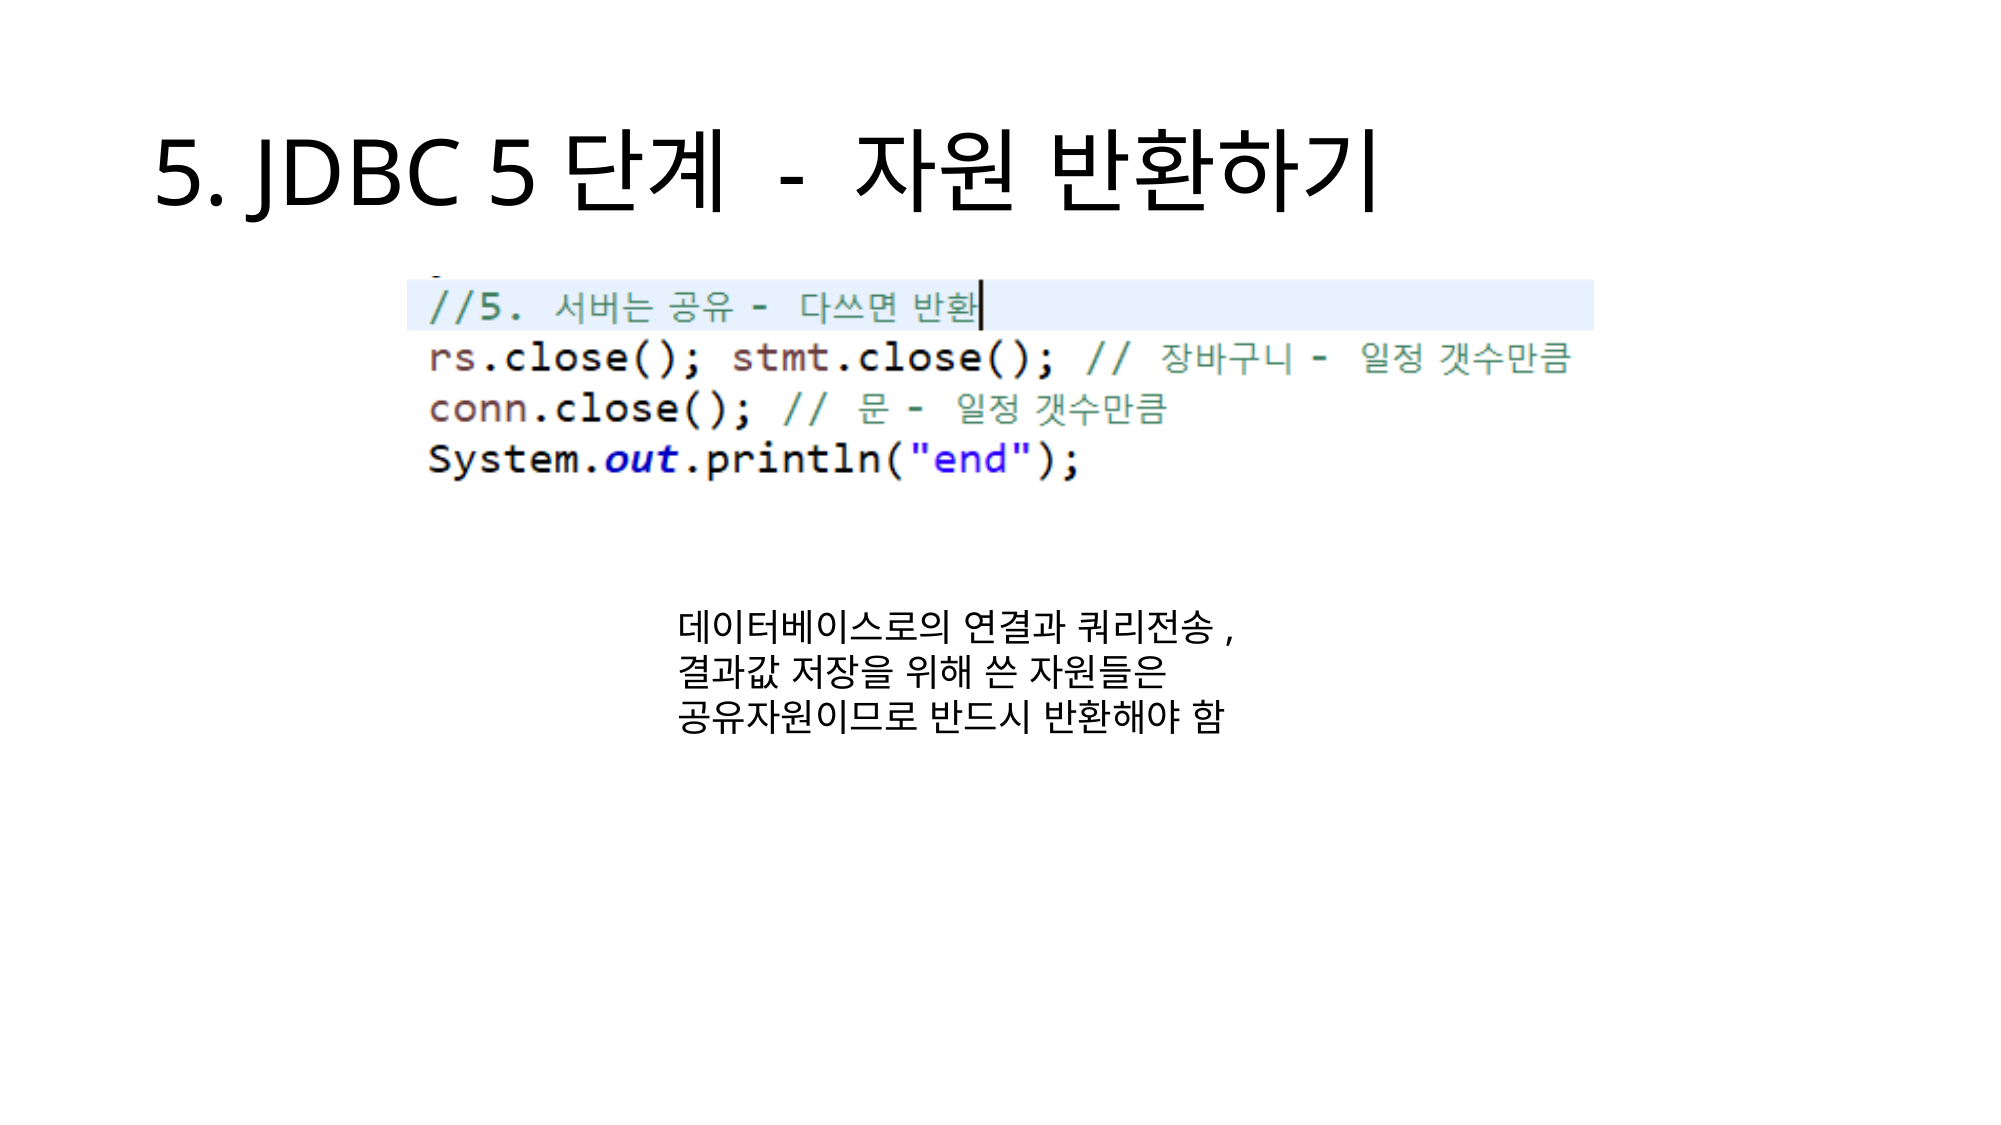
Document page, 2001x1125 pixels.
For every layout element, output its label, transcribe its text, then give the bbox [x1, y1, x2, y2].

picture [407, 276, 1594, 509]
title 5. JDBC 5단계 - 자원 반환하기 [137, 59, 1863, 278]
text_box 데이터베이스로의 연결과 쿼리전송, 결과값 저장을 위해 쓴 자원들은 공유자원이므로 반드시 반환해야 함 [662, 596, 1342, 747]
